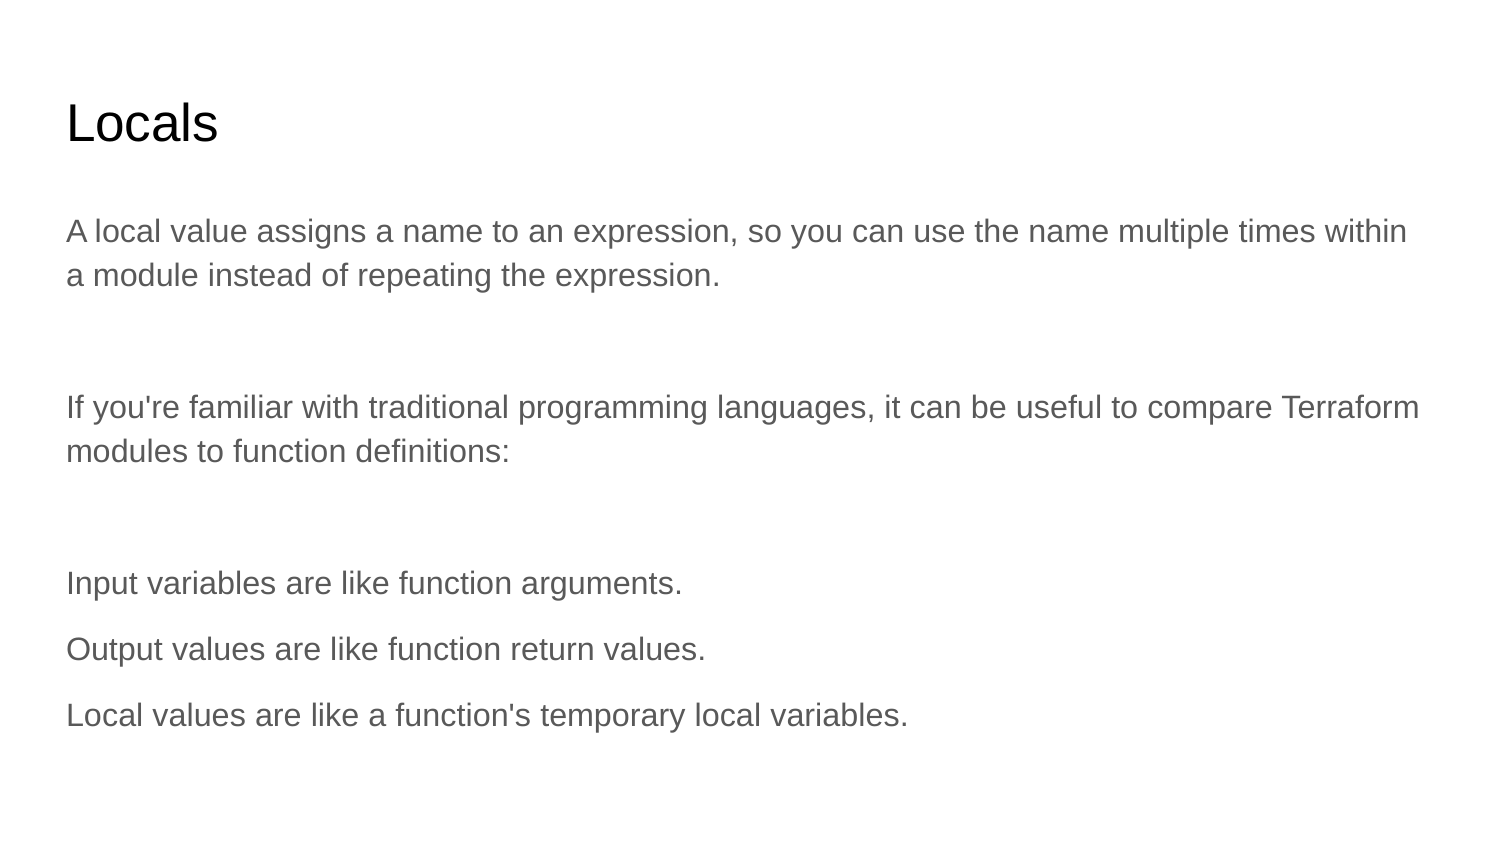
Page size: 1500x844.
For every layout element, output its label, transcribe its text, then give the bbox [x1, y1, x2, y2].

title Locals [51, 72, 1449, 167]
list A local value assigns a name to an expression, so you can use the name multiple times within a module instead of repeating the expression. If you're familiar with traditional programming languages, it can be useful to compare Terraform modules to function definitions: Input variables are like function arguments. Output values are like function return values. Local values are like a function's temporary local variables. [51, 189, 1449, 750]
